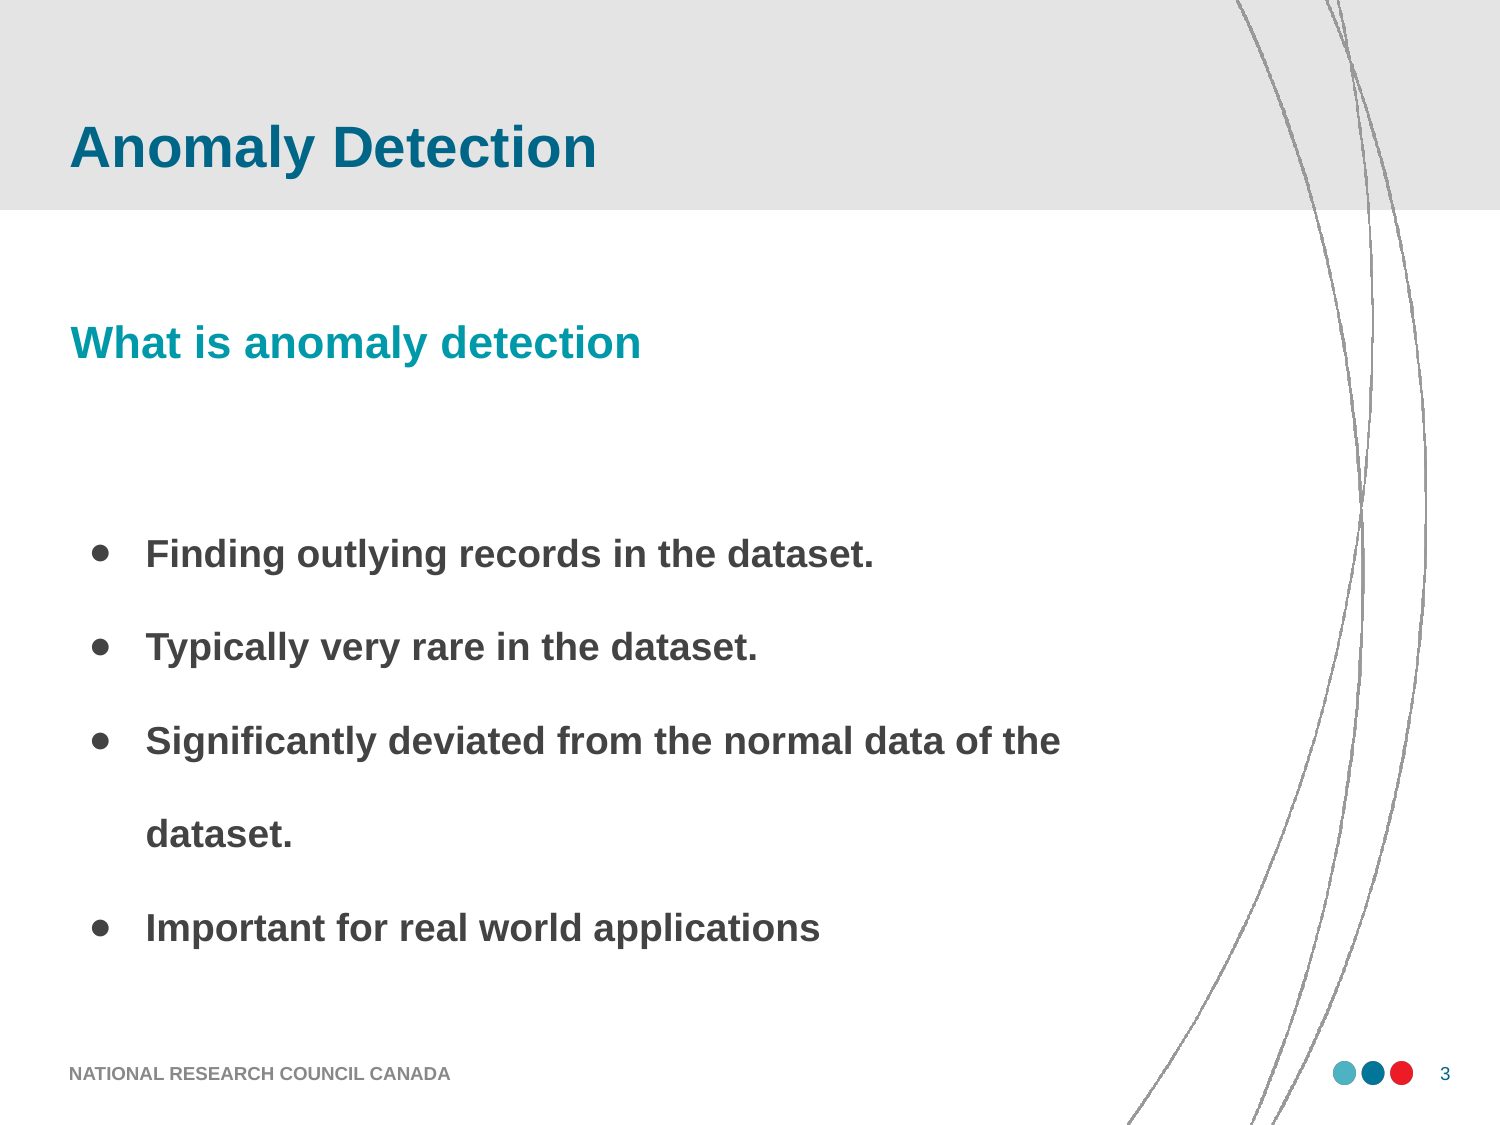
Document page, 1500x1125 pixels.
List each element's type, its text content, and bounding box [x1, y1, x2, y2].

picture [1002, 0, 1476, 1125]
slide_number ‹#› [1425, 1042, 1500, 1103]
title Anomaly Detection [69, 29, 1201, 180]
list What is anomaly detection Finding outlying records in the dataset. Typically very rare in the dataset. Significantly deviated from the normal data of the dataset. Important for real world applications [70, 312, 1202, 967]
footer NATIONAL RESEARCH COUNCIL CANADA [53, 1042, 986, 1103]
